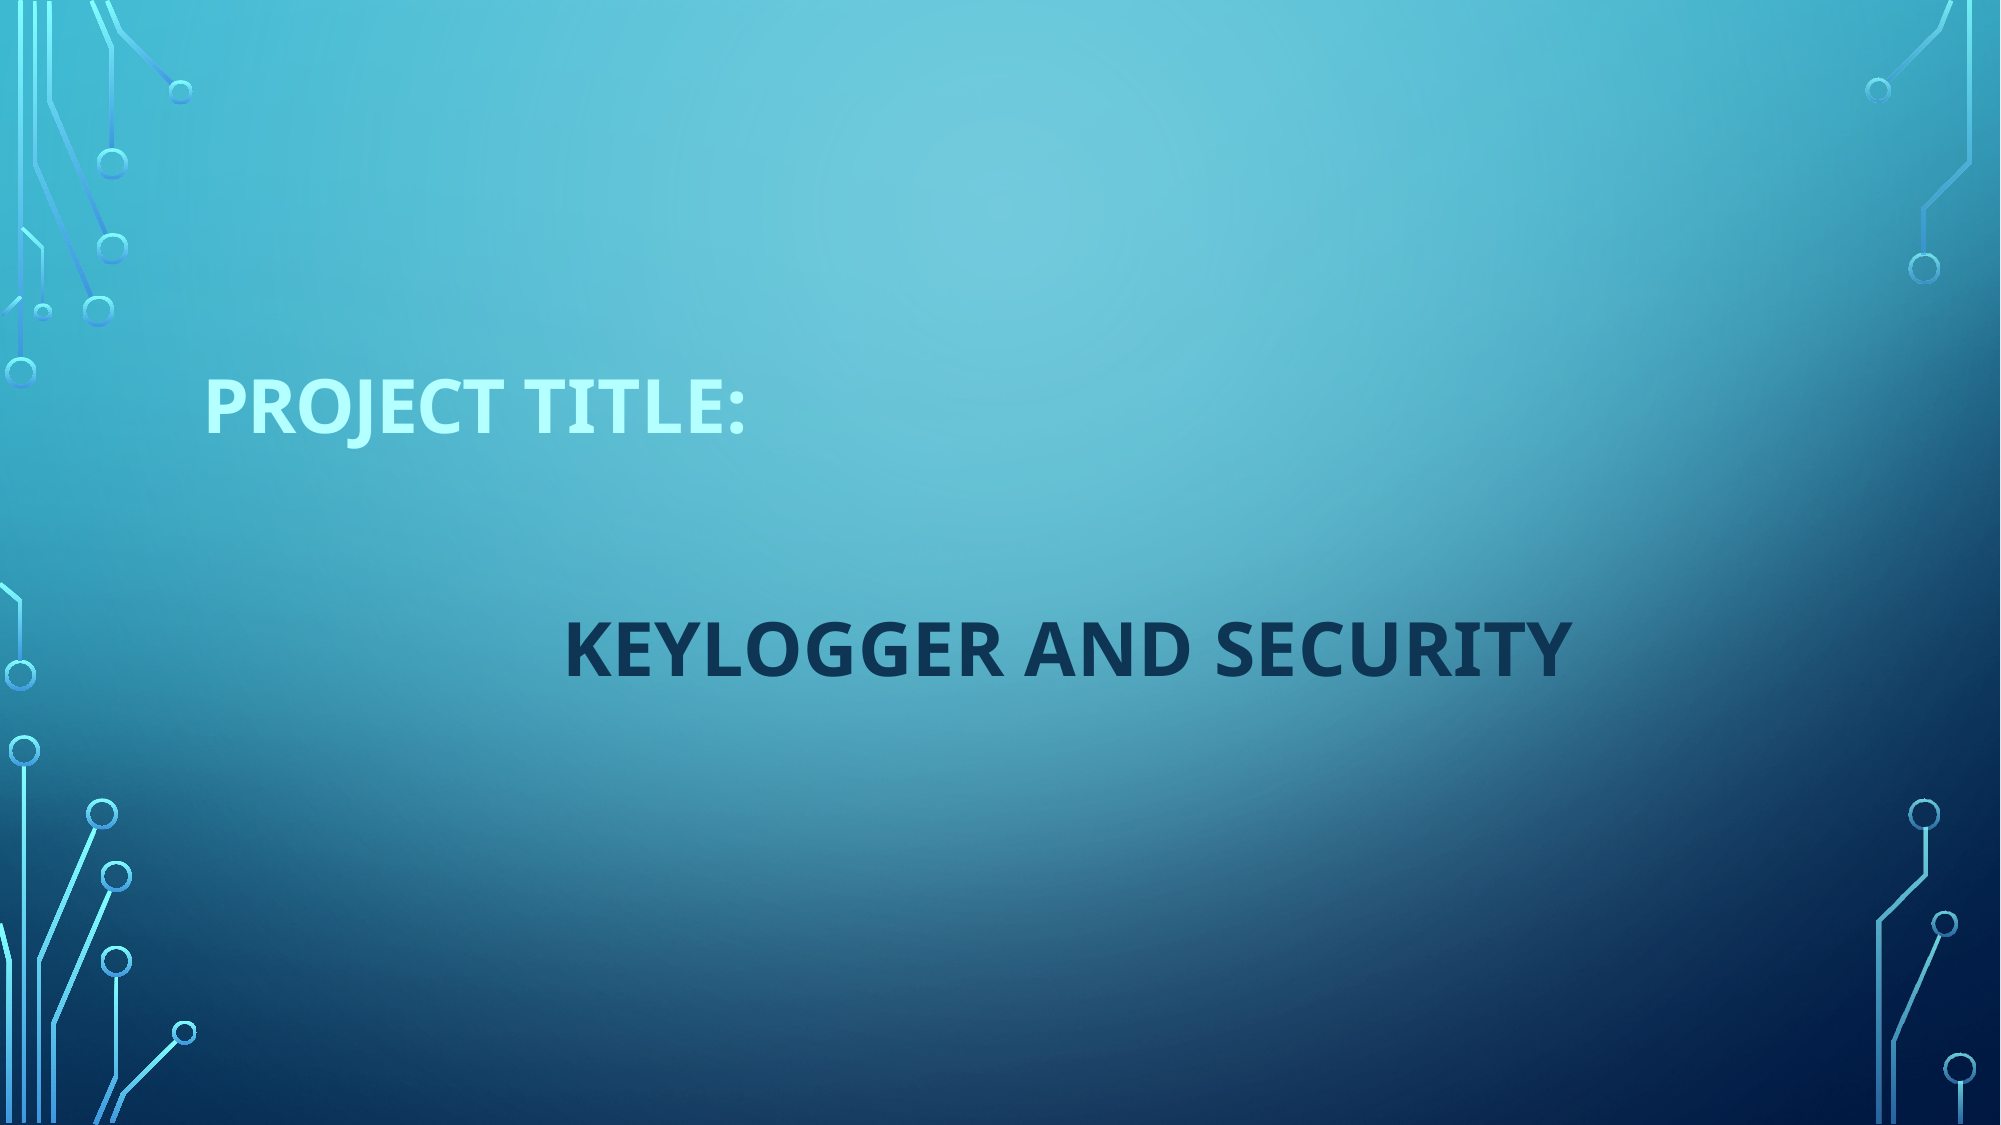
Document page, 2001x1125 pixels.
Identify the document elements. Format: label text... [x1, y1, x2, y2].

title PROJECT TITLE: KEYLOGGER AND SECURITY [187, 232, 1813, 701]
